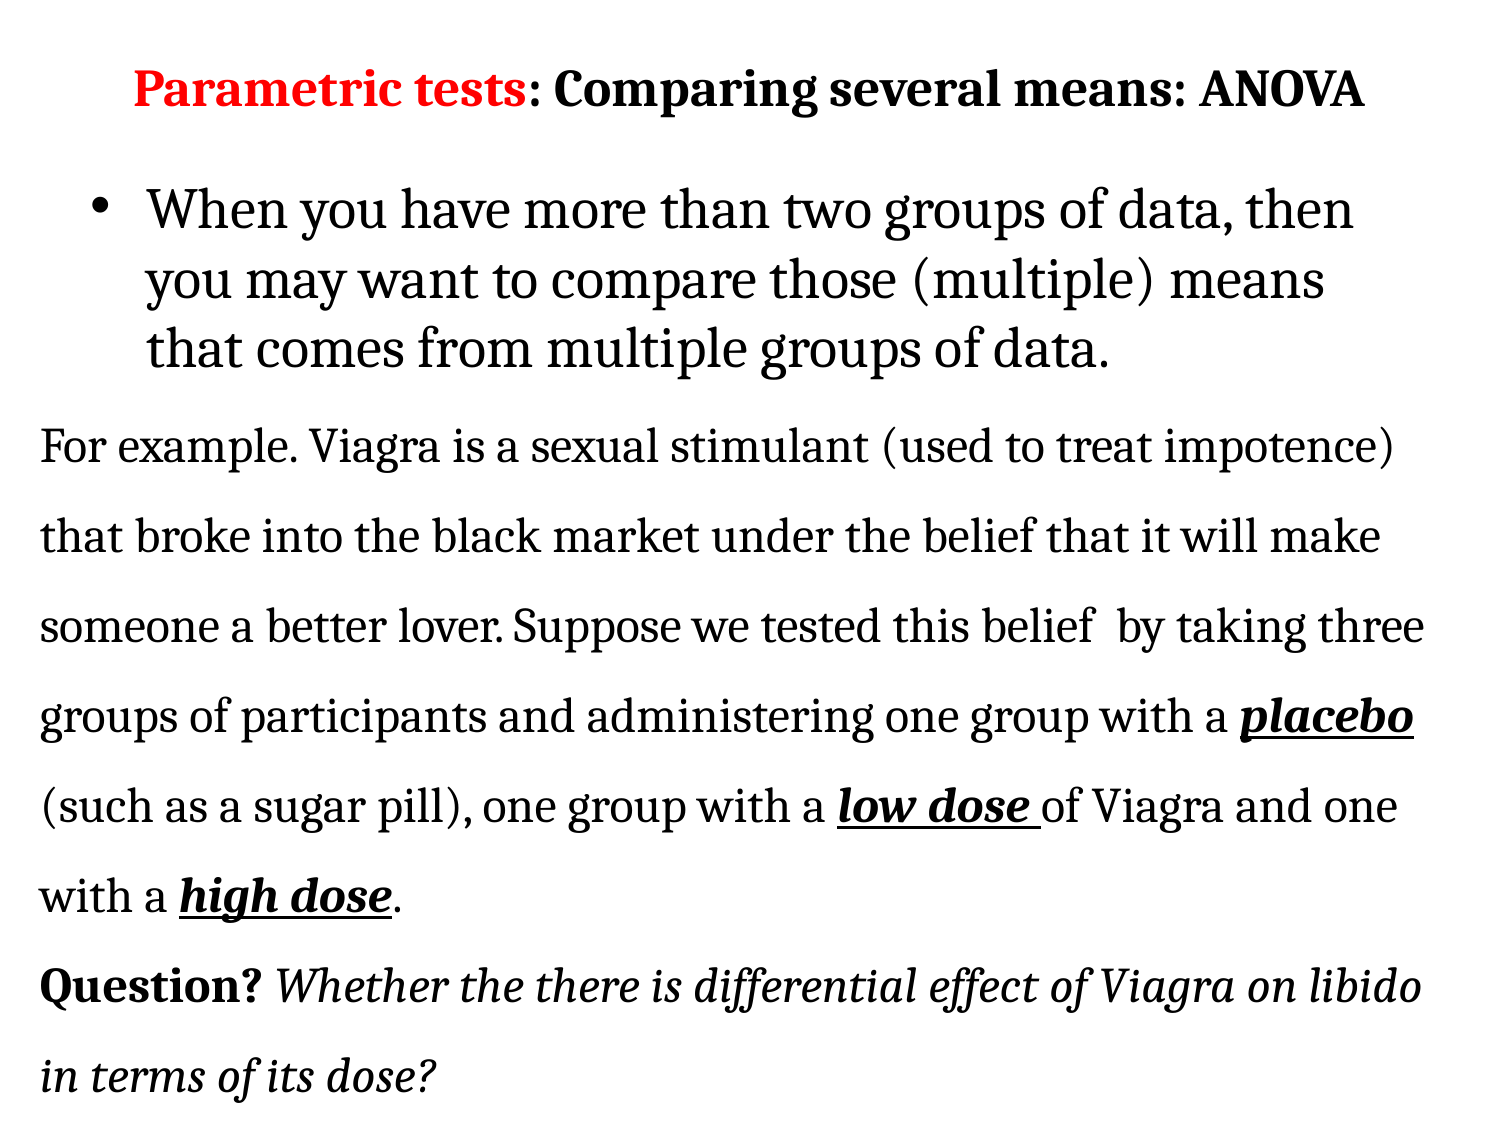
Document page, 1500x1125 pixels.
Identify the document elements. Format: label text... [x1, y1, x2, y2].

list When you have more than two groups of data, then you may want to compare those (multiple) means that comes from multiple groups of data. [75, 162, 1425, 473]
title Parametric tests: Comparing several means: ANOVA [75, 45, 1425, 125]
text_box For example. Viagra is a sexual stimulant (used to treat impotence) that broke into the black market under the belief that it will make someone a better lover. Suppose we tested this belief by taking three groups of participants and administering one group with a placebo (such as a sugar pill), one group with a low dose of Viagra and one with a high dose. Question? Whether the there is differential effect of Viagra on libido in terms of its dose? [23, 473, 1490, 1102]
